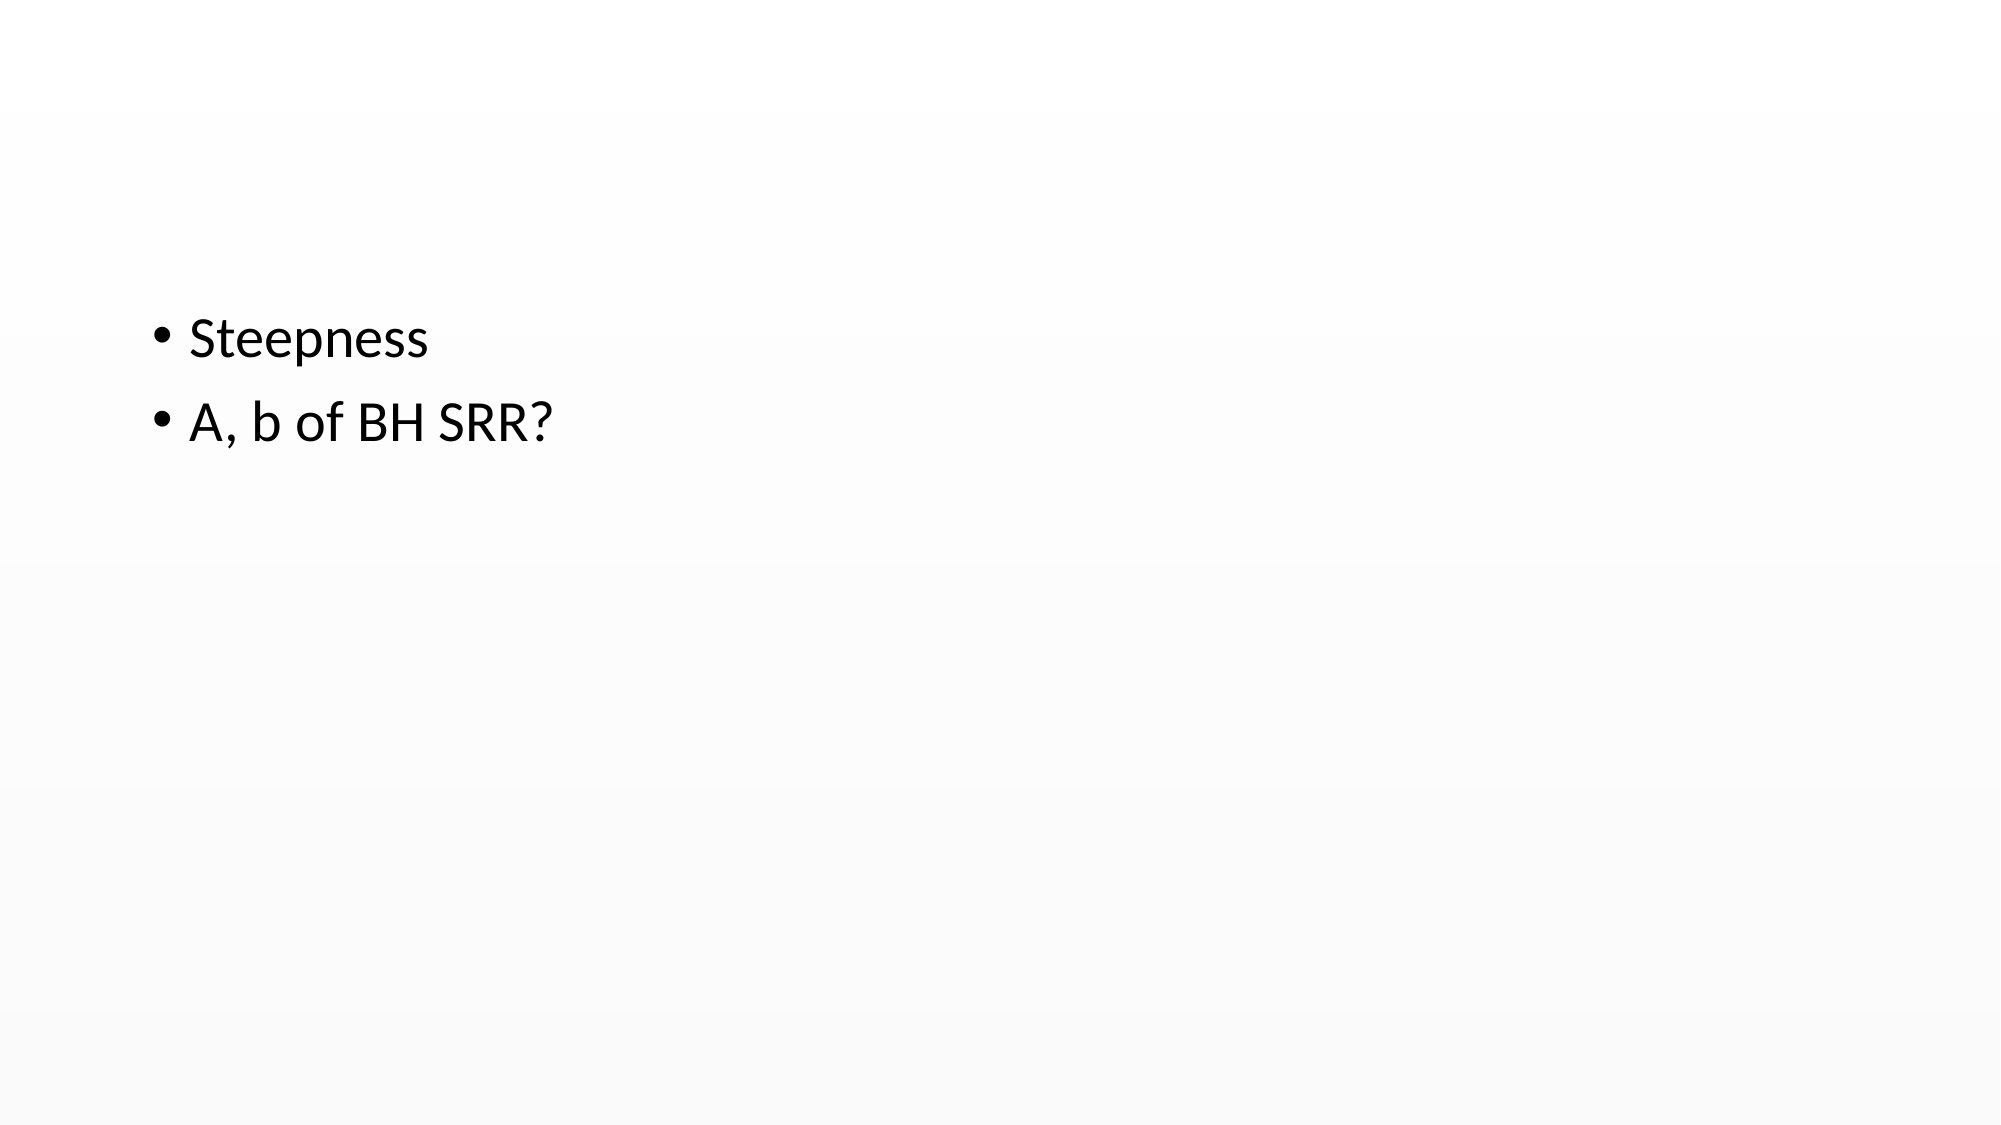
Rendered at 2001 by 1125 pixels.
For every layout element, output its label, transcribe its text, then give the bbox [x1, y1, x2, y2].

list Steepness A, b of BH SRR? [137, 299, 1863, 1014]
